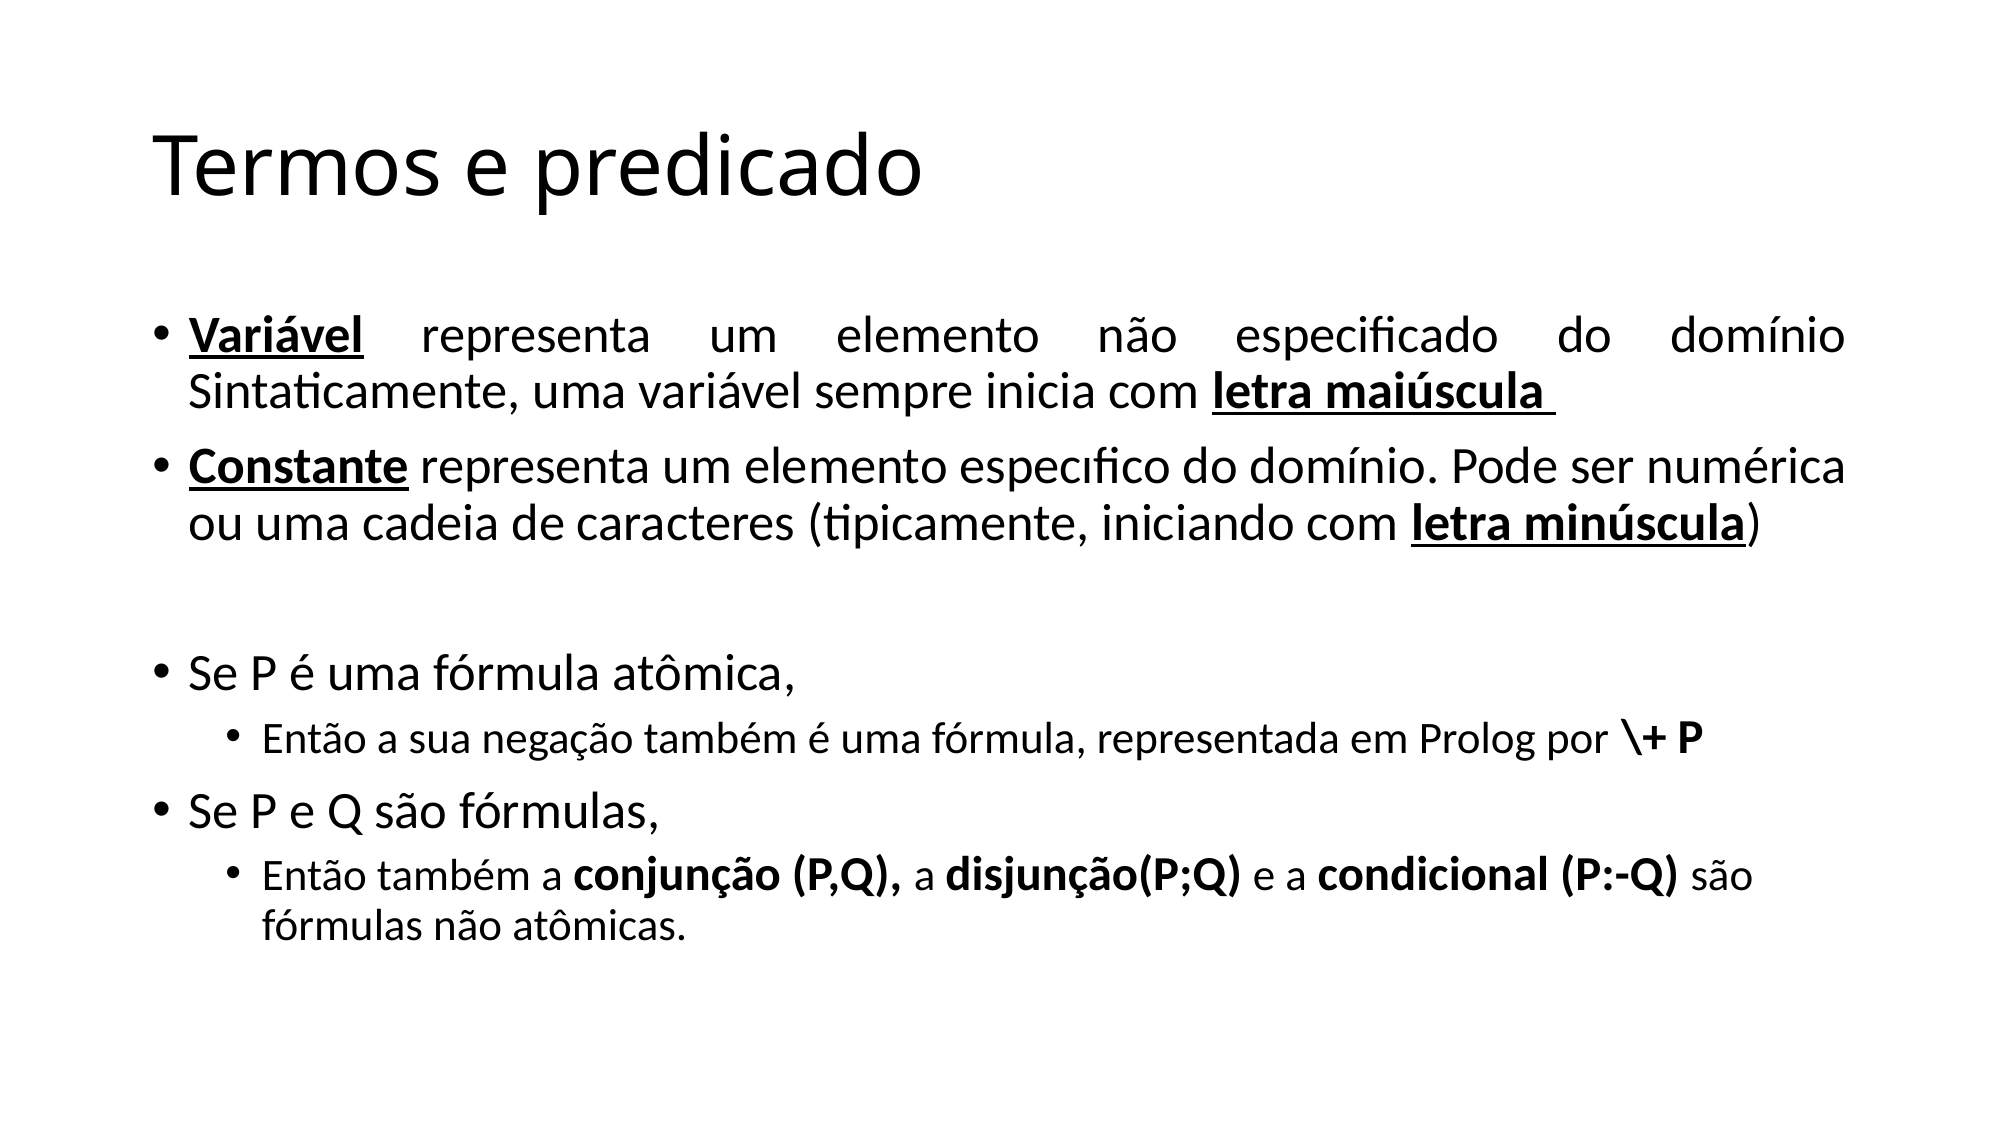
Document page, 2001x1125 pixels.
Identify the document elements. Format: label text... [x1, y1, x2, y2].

title Termos e predicado [137, 59, 1863, 278]
list Variável representa um elemento não especificado do domínio Sintaticamente, uma variável sempre inicia com letra maiúscula Constante representa um elemento especıfico do domínio. Pode ser numérica ou uma cadeia de caracteres (tipicamente, iniciando com letra minúscula) Se P é uma fórmula atômica, Então a sua negação também é uma fórmula, representada em Prolog por \+ P Se P e Q são fórmulas, Então também a conjunção (P,Q), a disjunção(P;Q) e a condicional (P:-Q) são fórmulas não atômicas. [137, 299, 1863, 1014]
